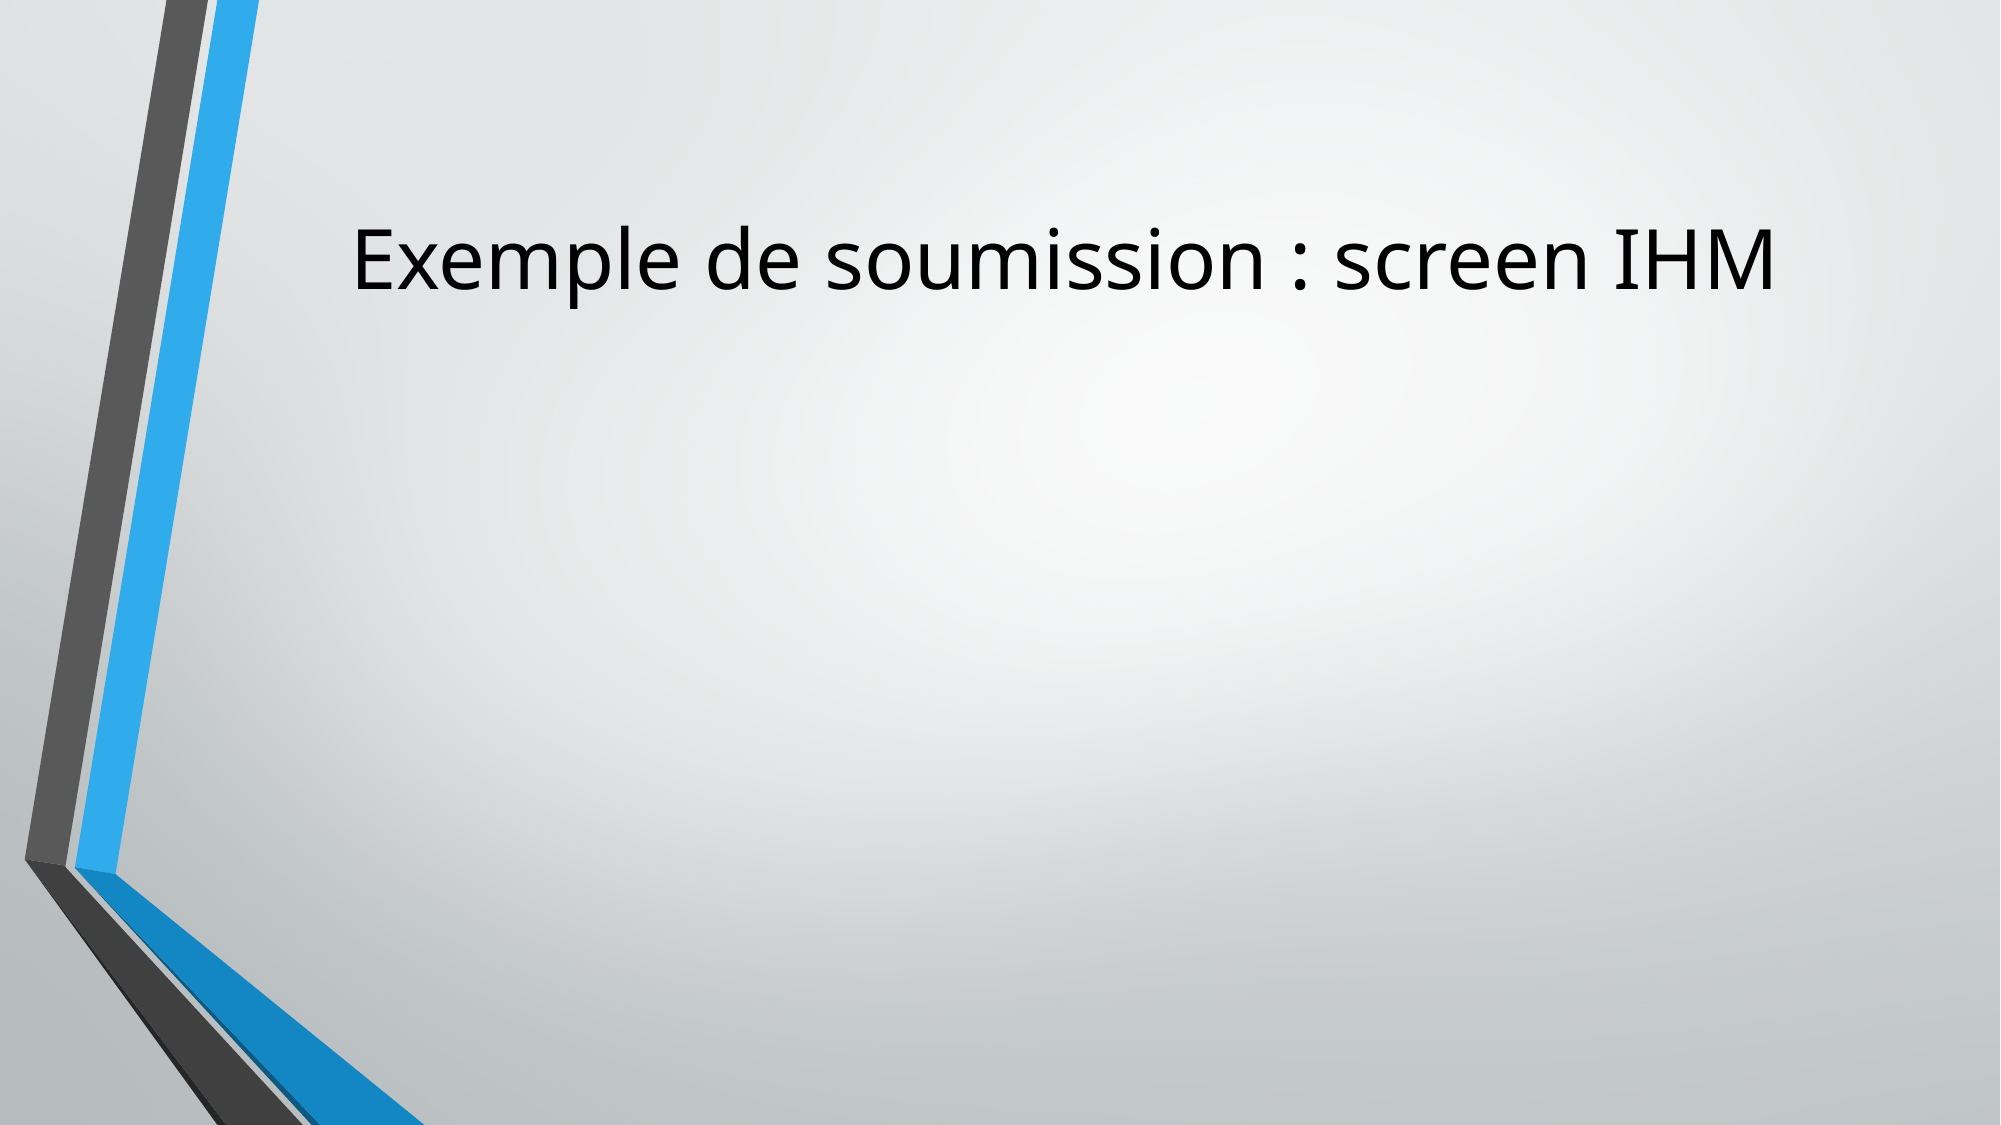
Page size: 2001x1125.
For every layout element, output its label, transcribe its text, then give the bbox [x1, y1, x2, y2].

title Exemple de soumission : screen IHM [243, 112, 1887, 400]
